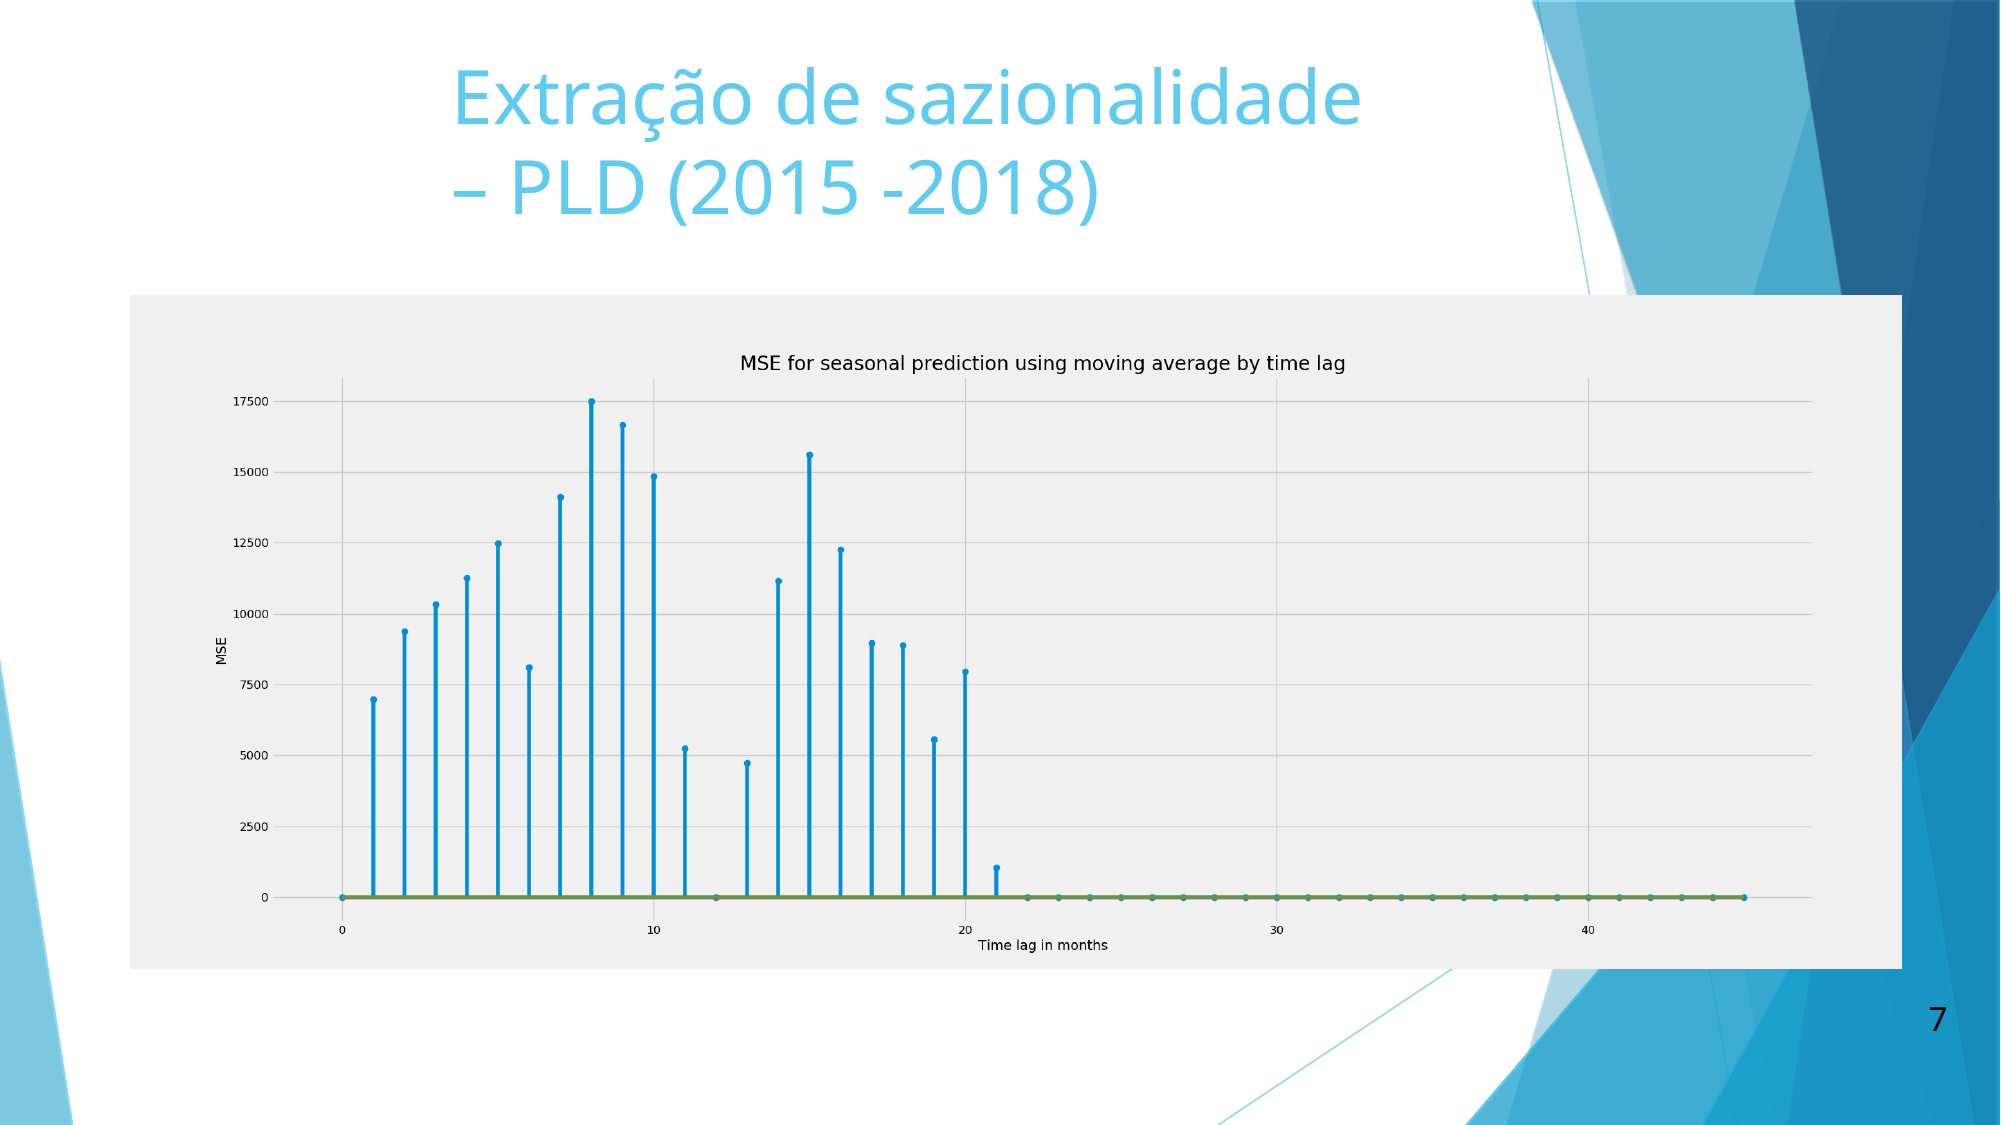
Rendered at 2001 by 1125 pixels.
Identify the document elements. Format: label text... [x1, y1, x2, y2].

text_box Extração de sazionalidade – PLD (2015 -2018) [436, 42, 1406, 292]
picture [129, 294, 1902, 969]
